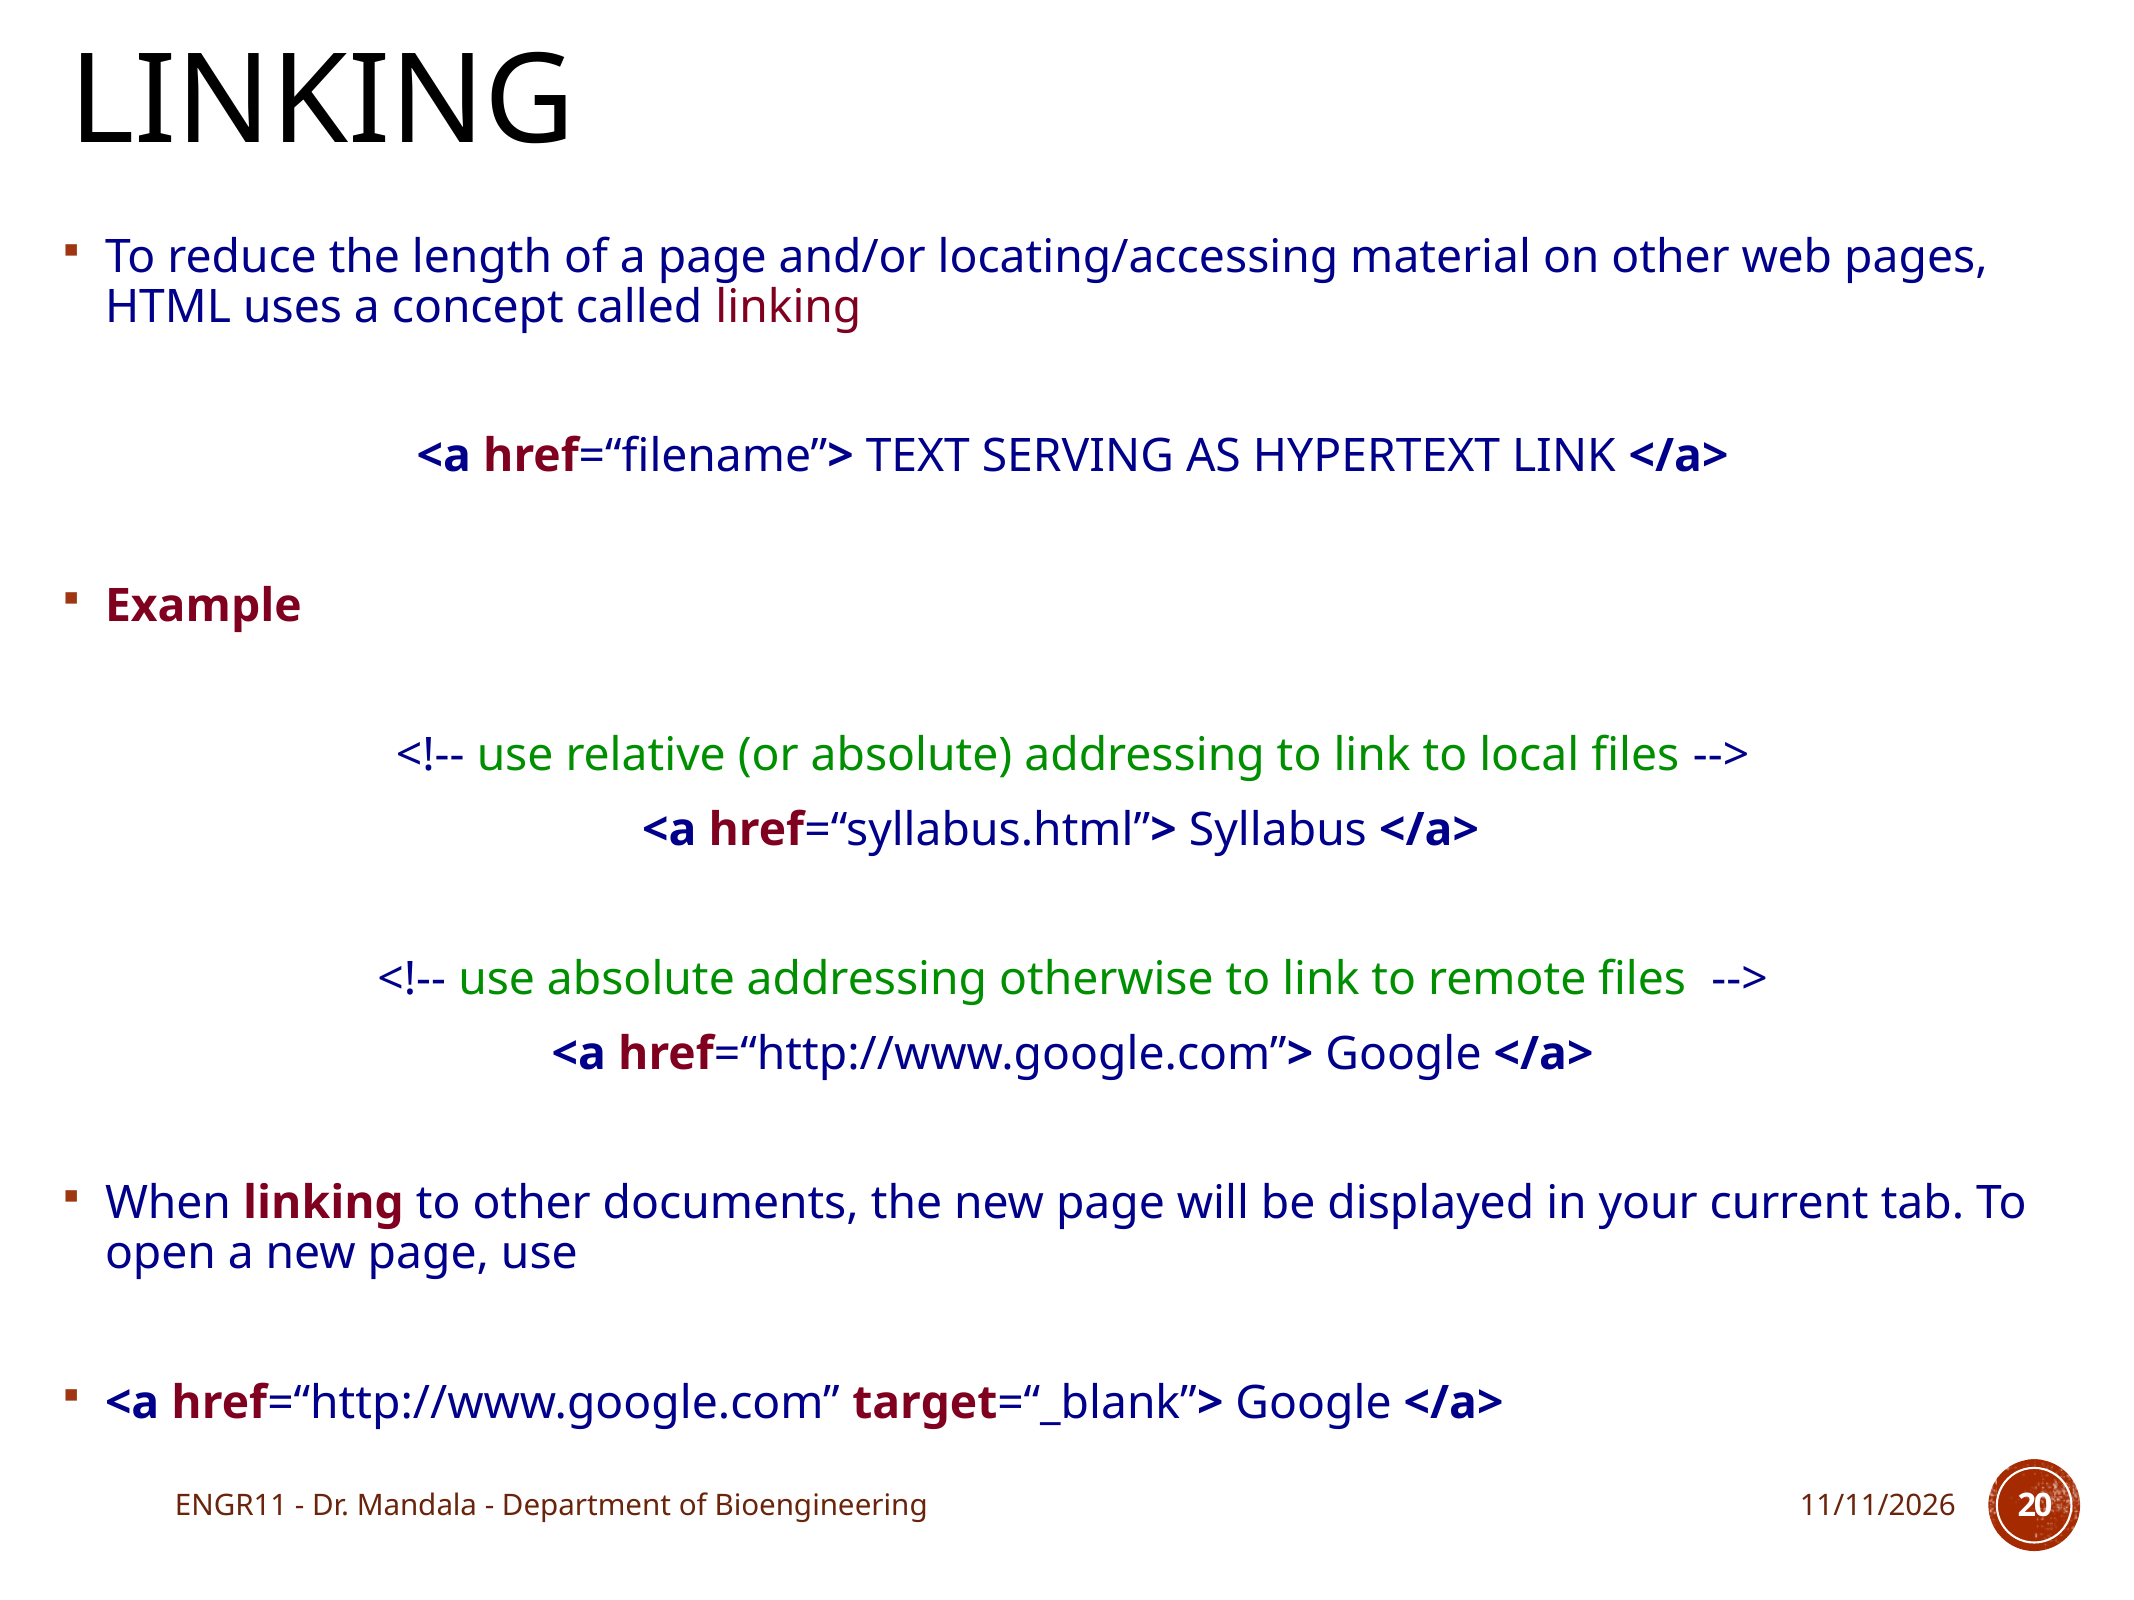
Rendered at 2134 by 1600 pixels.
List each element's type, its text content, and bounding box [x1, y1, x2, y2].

title Linking [54, 0, 2092, 205]
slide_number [1398, 1463, 1971, 1549]
list To reduce the length of a page and/or locating/accessing material on other web pages, HTML uses a concept called linking <a href=“filename”> Text serving as hypertext link </a> Example <!-- use relative (or absolute) addressing to link to local files --> <a href=“syllabus.html”> Syllabus </a> <!-- use absolute addressing otherwise to link to remote files --> <a href=“http://www.google.com”> Google </a> When linking to other documents, the new page will be displayed in your current tab. To open a new page, use <a href=“http://www.google.com” target=“_blank”> Google </a> [54, 220, 2092, 1440]
footer ENGR11 - Dr. Mandala - Department of Bioengineering [159, 1463, 1268, 1549]
slide_number 20 [1979, 1463, 2092, 1549]
